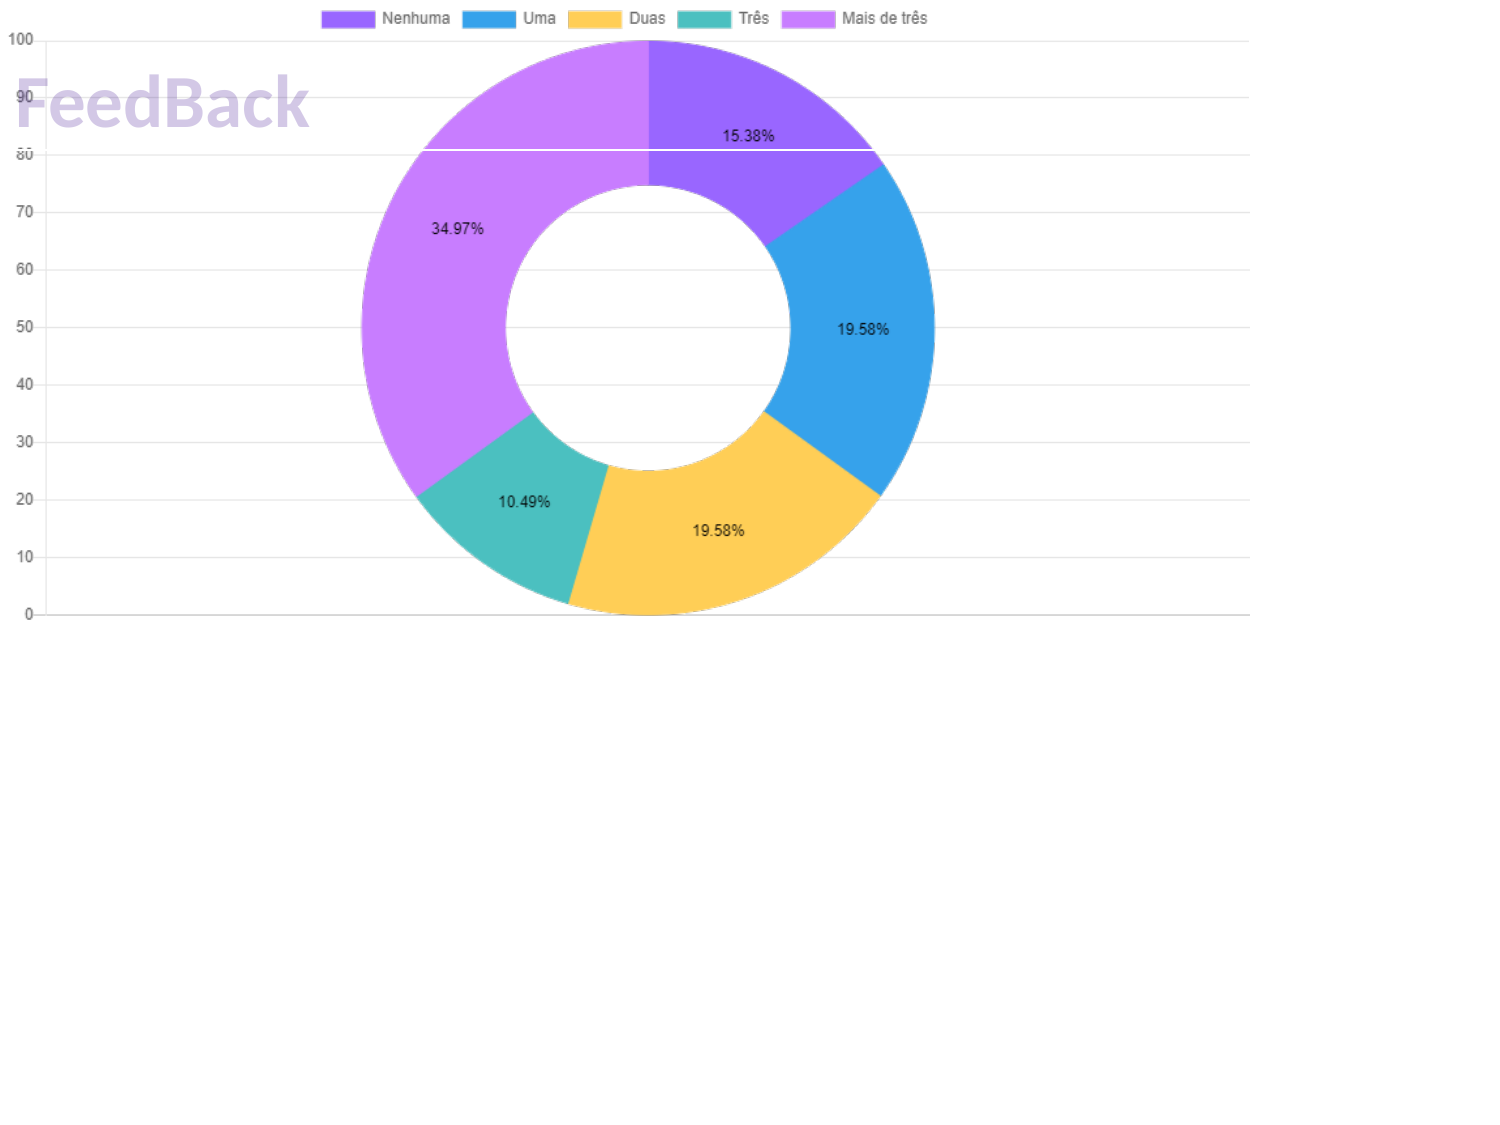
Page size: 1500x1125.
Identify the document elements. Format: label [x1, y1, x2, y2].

picture [0, 0, 1251, 626]
